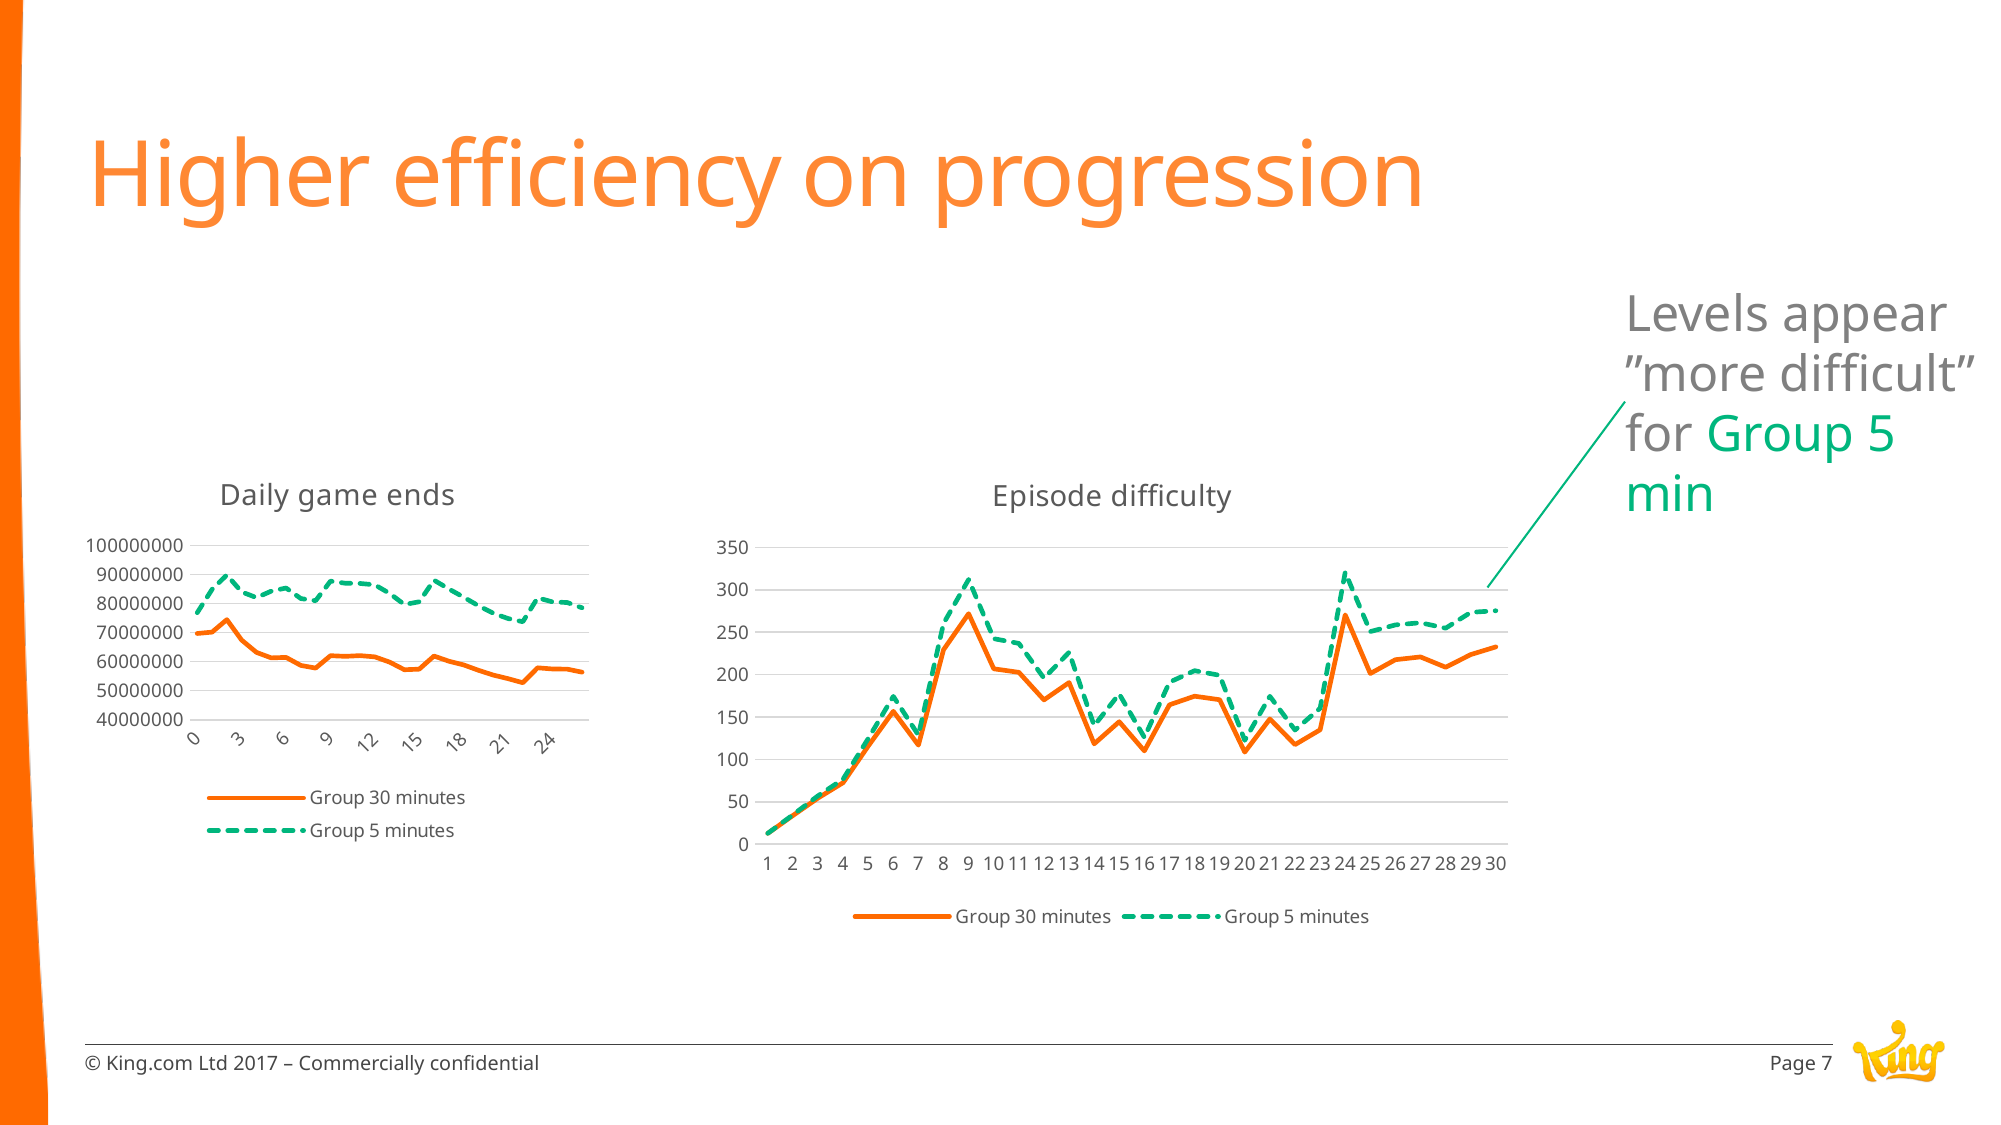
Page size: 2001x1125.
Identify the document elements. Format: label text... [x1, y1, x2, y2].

chart [699, 448, 1526, 937]
title Higher efficiency on progression [87, 75, 1936, 282]
chart [74, 449, 601, 851]
picture [1852, 1020, 1945, 1083]
slide_number Page 7 [1714, 1050, 1833, 1071]
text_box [1487, 372, 1626, 588]
text_box Levels appear ”more difficult” for Group 5 min [1625, 281, 1981, 522]
